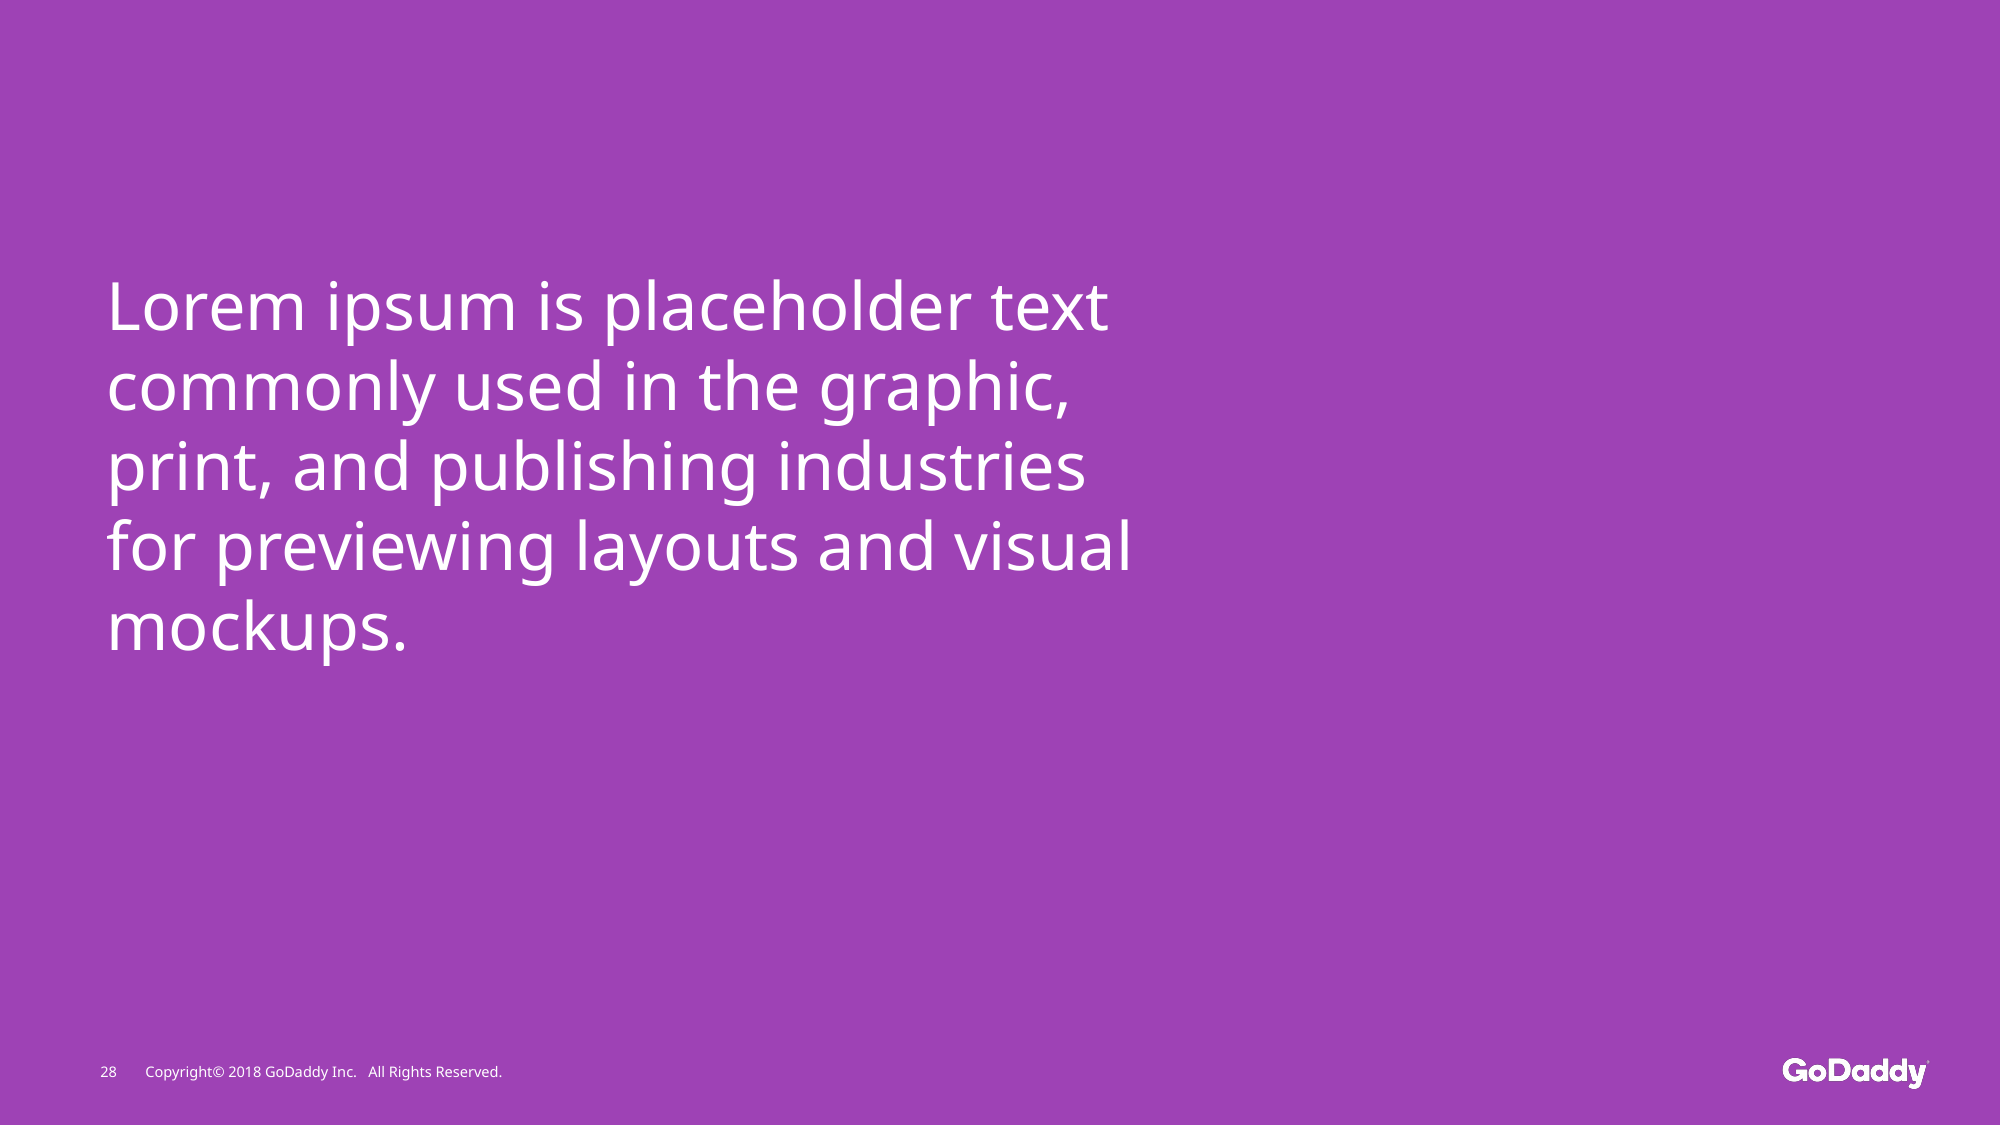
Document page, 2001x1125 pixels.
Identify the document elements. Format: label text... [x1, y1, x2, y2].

slide_number 28 [100, 1063, 146, 1082]
footer Copyright© 2018 GoDaddy Inc. All Rights Reserved. [146, 1063, 641, 1082]
title Lorem ipsum is placeholder text commonly used in the graphic, print, and publishing industries for previewing layouts and visual mockups. [106, 263, 1142, 884]
picture [1764, 1040, 1945, 1100]
